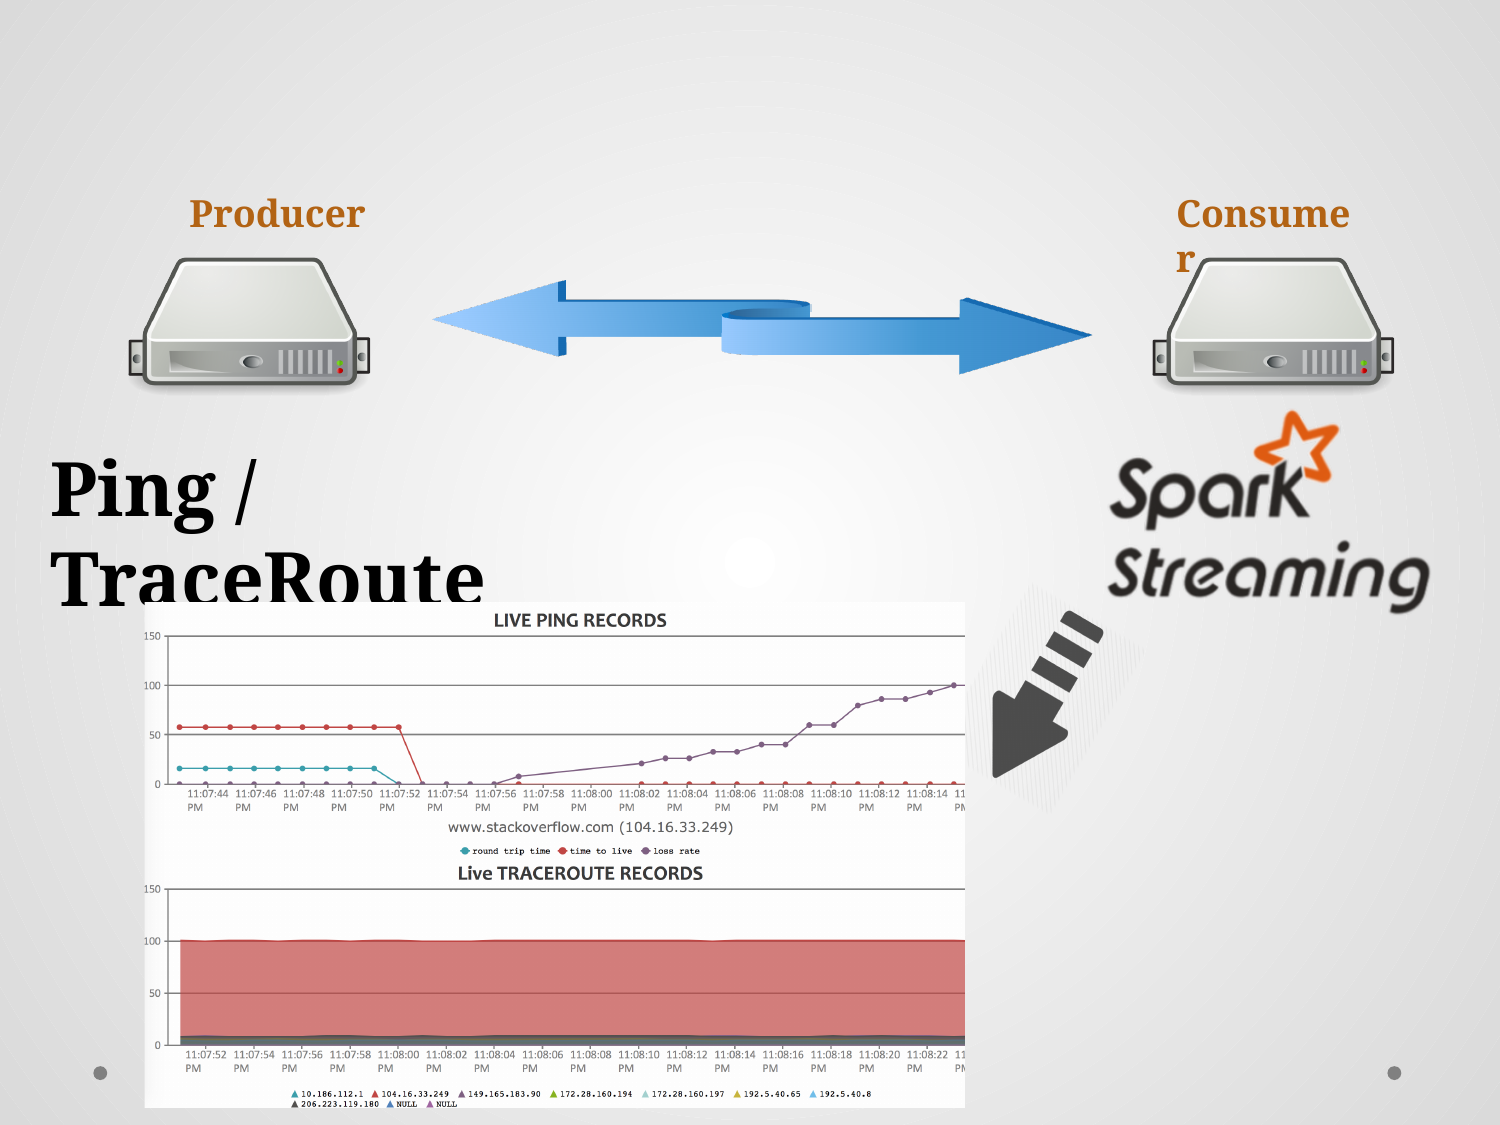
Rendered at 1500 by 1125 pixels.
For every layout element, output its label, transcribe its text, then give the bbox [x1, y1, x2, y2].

text_box Ping / TraceRoute [35, 434, 683, 629]
text_box Producer [174, 183, 396, 243]
picture [419, 277, 1102, 376]
text_box Consumer [1161, 183, 1383, 217]
picture [144, 218, 1441, 1108]
picture [124, 218, 376, 470]
